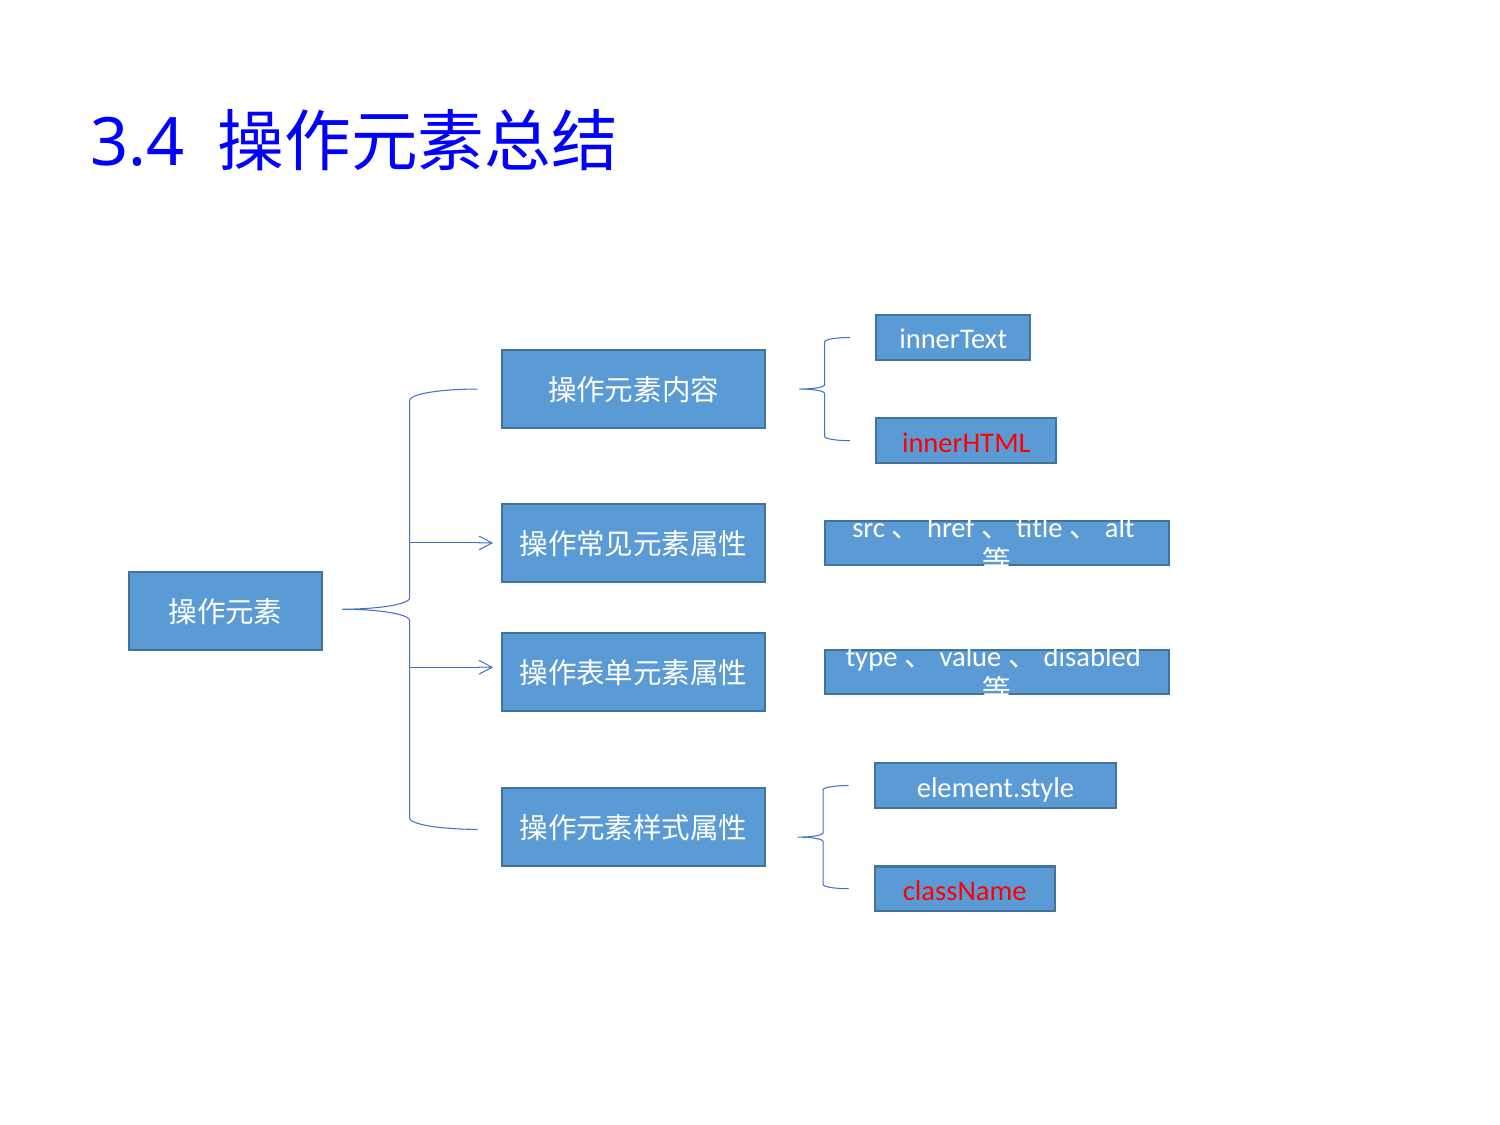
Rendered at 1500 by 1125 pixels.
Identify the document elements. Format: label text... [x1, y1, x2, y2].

text_box 操作元素 [129, 571, 322, 651]
text_box 操作表单元素属性 [501, 632, 766, 712]
text_box element.style [874, 763, 1117, 808]
text_box 操作元素内容 [501, 349, 766, 429]
text_box [409, 389, 478, 542]
text_box src、href、title、alt等 [824, 520, 1169, 566]
text_box [797, 785, 849, 889]
text_box className [874, 866, 1055, 912]
text_box innerHTML [876, 418, 1057, 463]
text_box 操作元素样式属性 [501, 787, 766, 867]
text_box [341, 549, 478, 666]
text_box type、value、disabled等 [824, 649, 1169, 695]
text_box innerText [876, 315, 1030, 360]
text_box [409, 674, 478, 830]
text_box 操作常见元素属性 [501, 503, 766, 583]
text_box [799, 337, 850, 441]
title 3.4 操作元素总结 [75, 45, 1425, 233]
